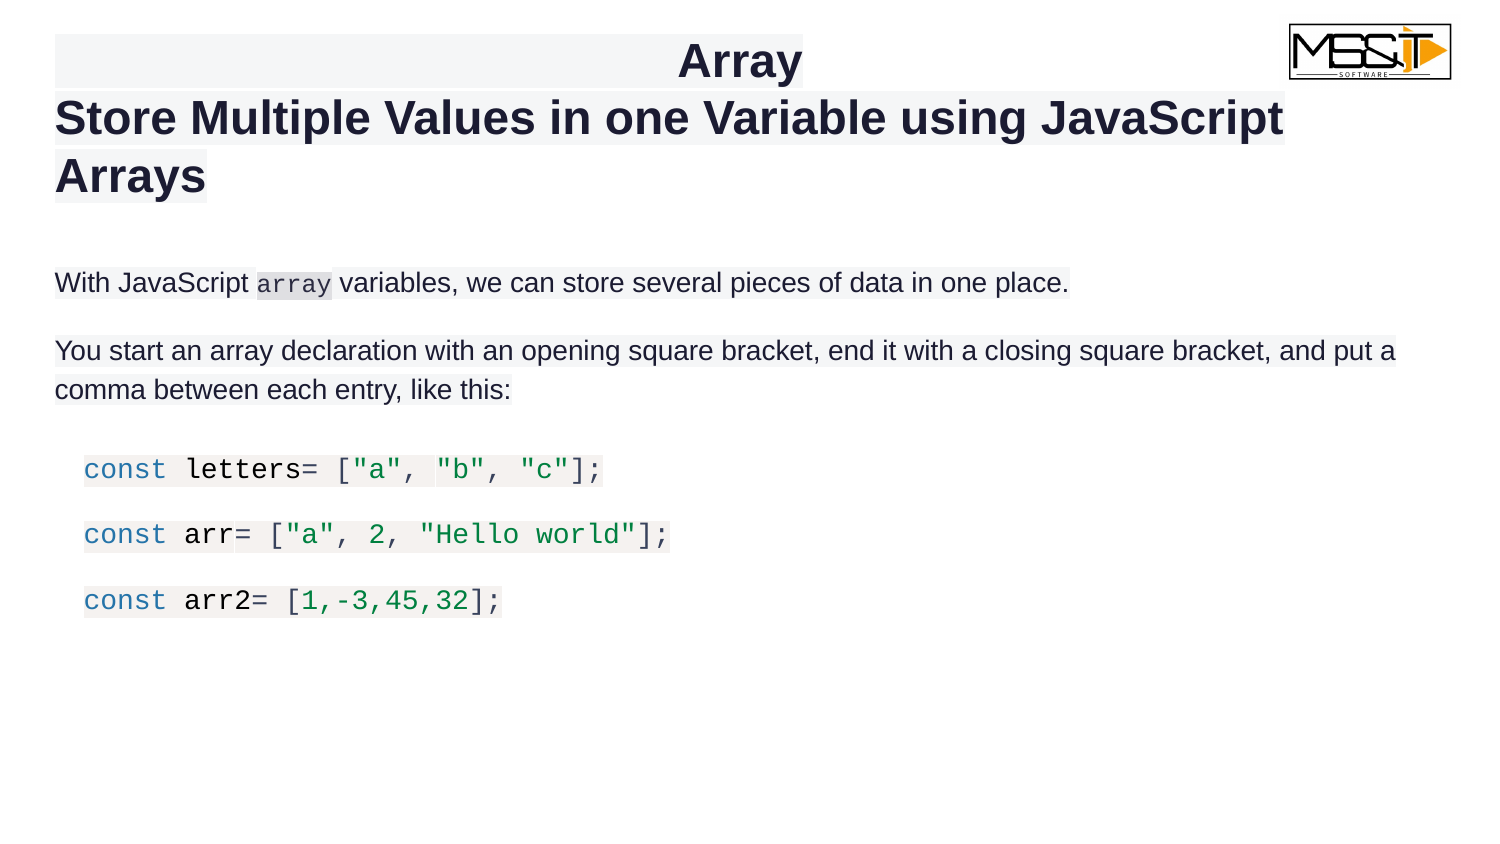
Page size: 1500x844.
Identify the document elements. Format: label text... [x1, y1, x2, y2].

text_box Array Store Multiple Values in one Variable using JavaScript Arrays With JavaScript array variables, we can store several pieces of data in one place. You start an array declaration with an opening square bracket, end it with a closing square bracket, and put a comma between each entry, like this: const letters= ["a", "b", "c"]; const arr= ["a", 2, "Hello world"]; const arr2= [1,-3,45,32]; [39, 14, 1461, 733]
picture [1279, 14, 1461, 90]
